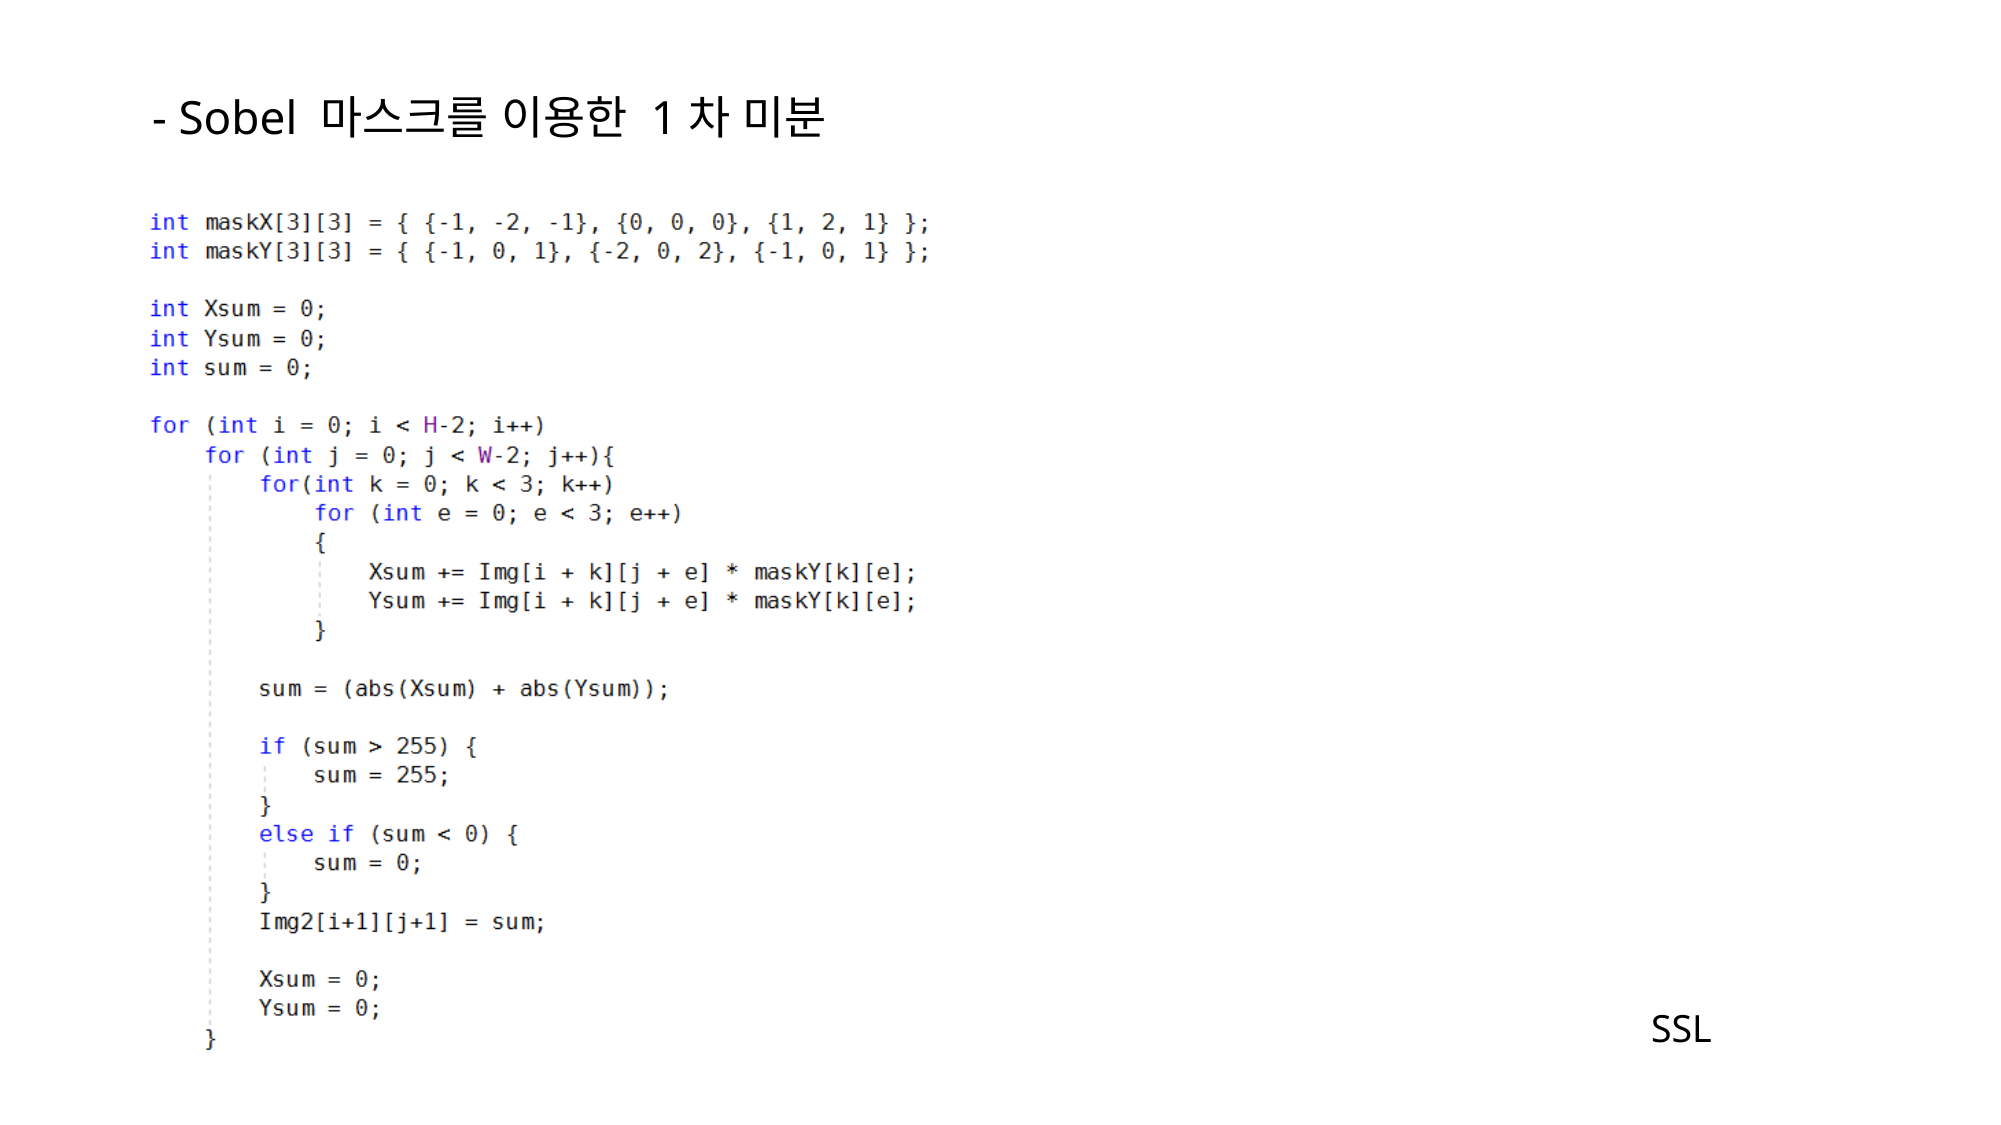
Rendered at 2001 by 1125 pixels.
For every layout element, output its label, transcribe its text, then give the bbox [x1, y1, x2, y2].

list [137, 208, 948, 1073]
text_box - Sobel 마스크를 이용한 1차 미분 [137, 81, 941, 151]
